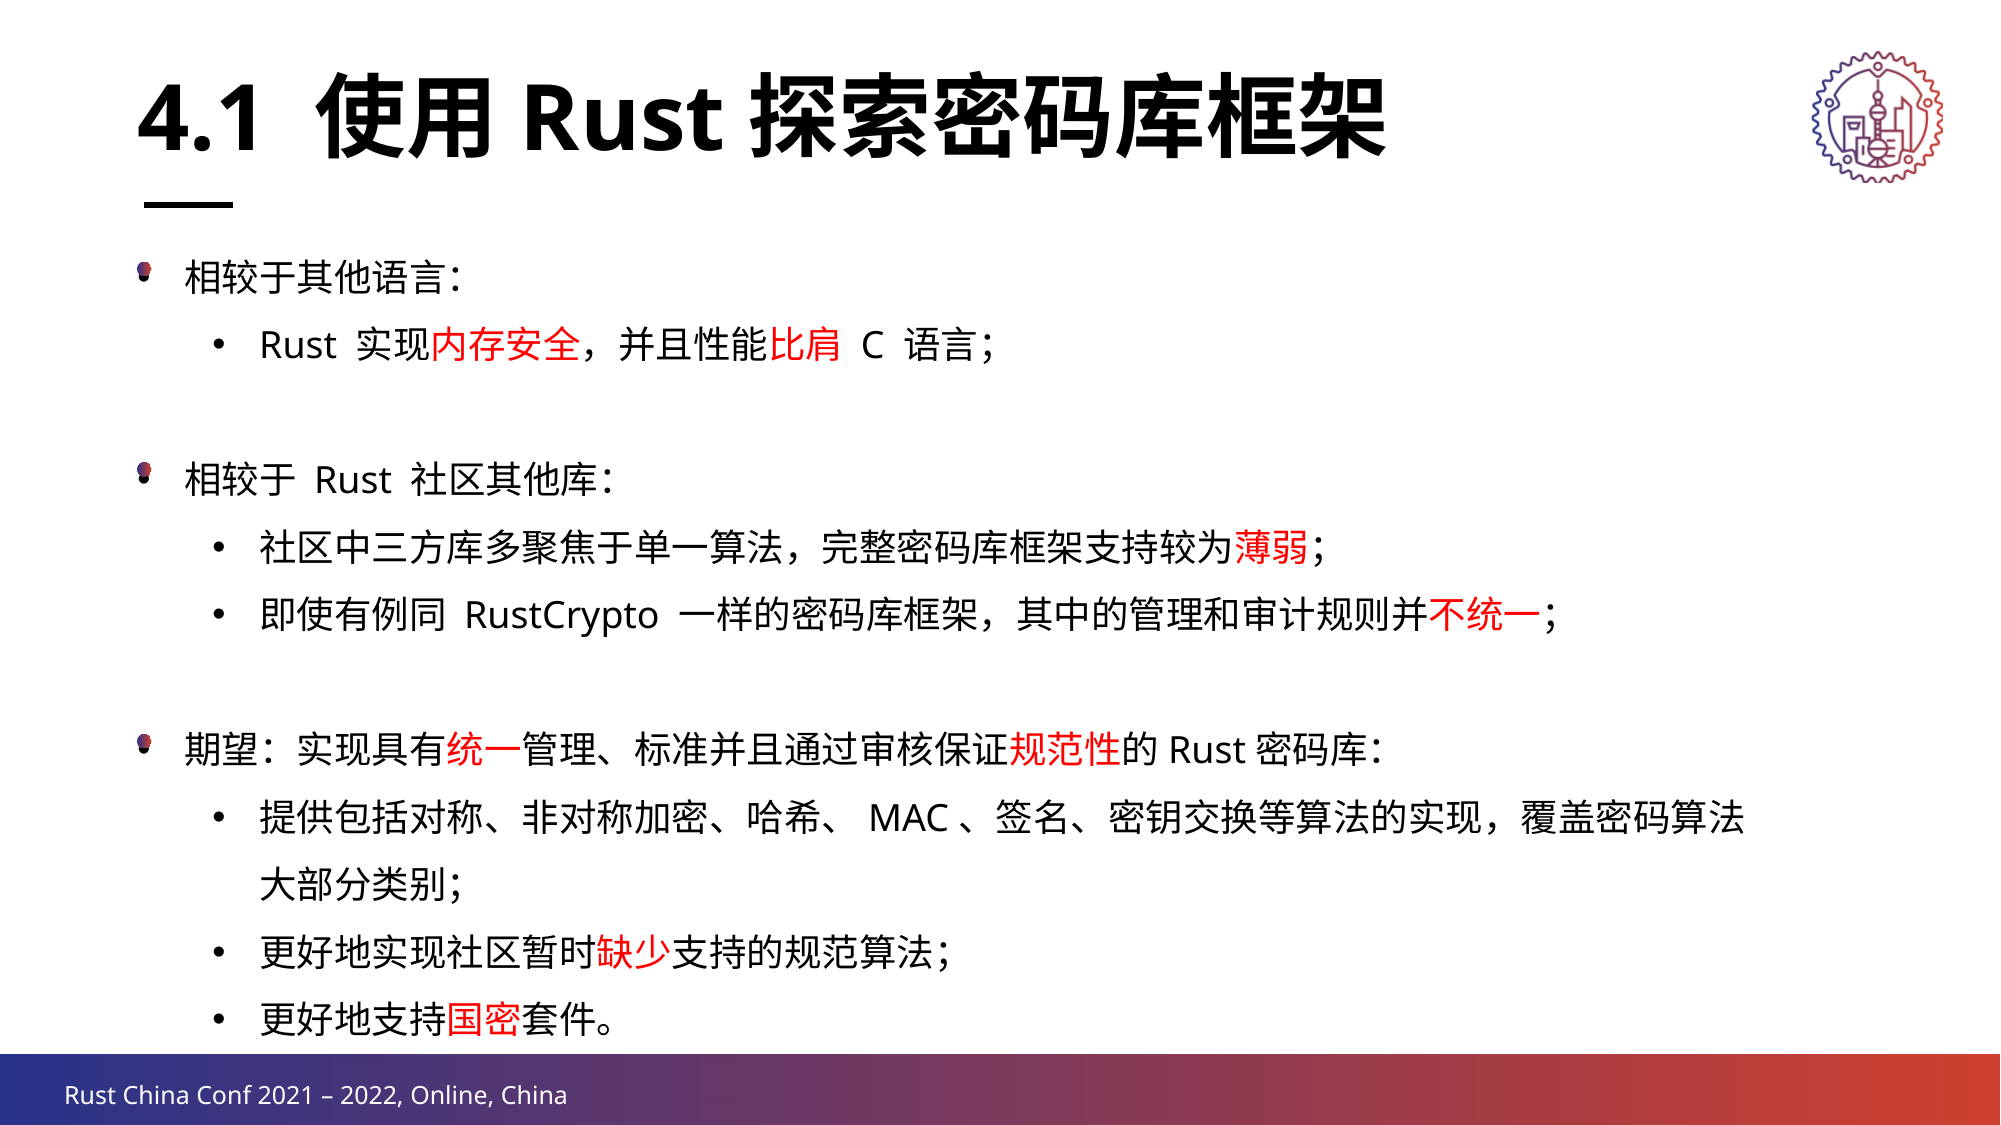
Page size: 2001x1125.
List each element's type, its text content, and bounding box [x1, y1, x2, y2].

text_box [136, 461, 153, 478]
text_box 4.1 使用Rust探索密码库框架 [122, 51, 1563, 176]
text_box 相较于其他语言： Rust 实现内存安全，并且性能比肩 C 语言； 相较于 Rust 社区其他库： 社区中三方库多聚焦于单一算法，完整密码库框架支持较为薄弱； 即使有例同 RustCrypto 一样的密码库框架，其中的管理和审计规则并不统一； 期望：实现具有统一管理、标准并且通过审核保证规范性的Rust密码库： 提供包括对称、非对称加密、哈希、MAC、签名、密钥交换等算法的实现，覆盖密码算法大部分类别； 更好地实现社区暂时缺少支持的规范算法； 更好地支持国密套件。 [122, 224, 1783, 1049]
text_box [136, 733, 153, 750]
text_box [136, 260, 153, 278]
